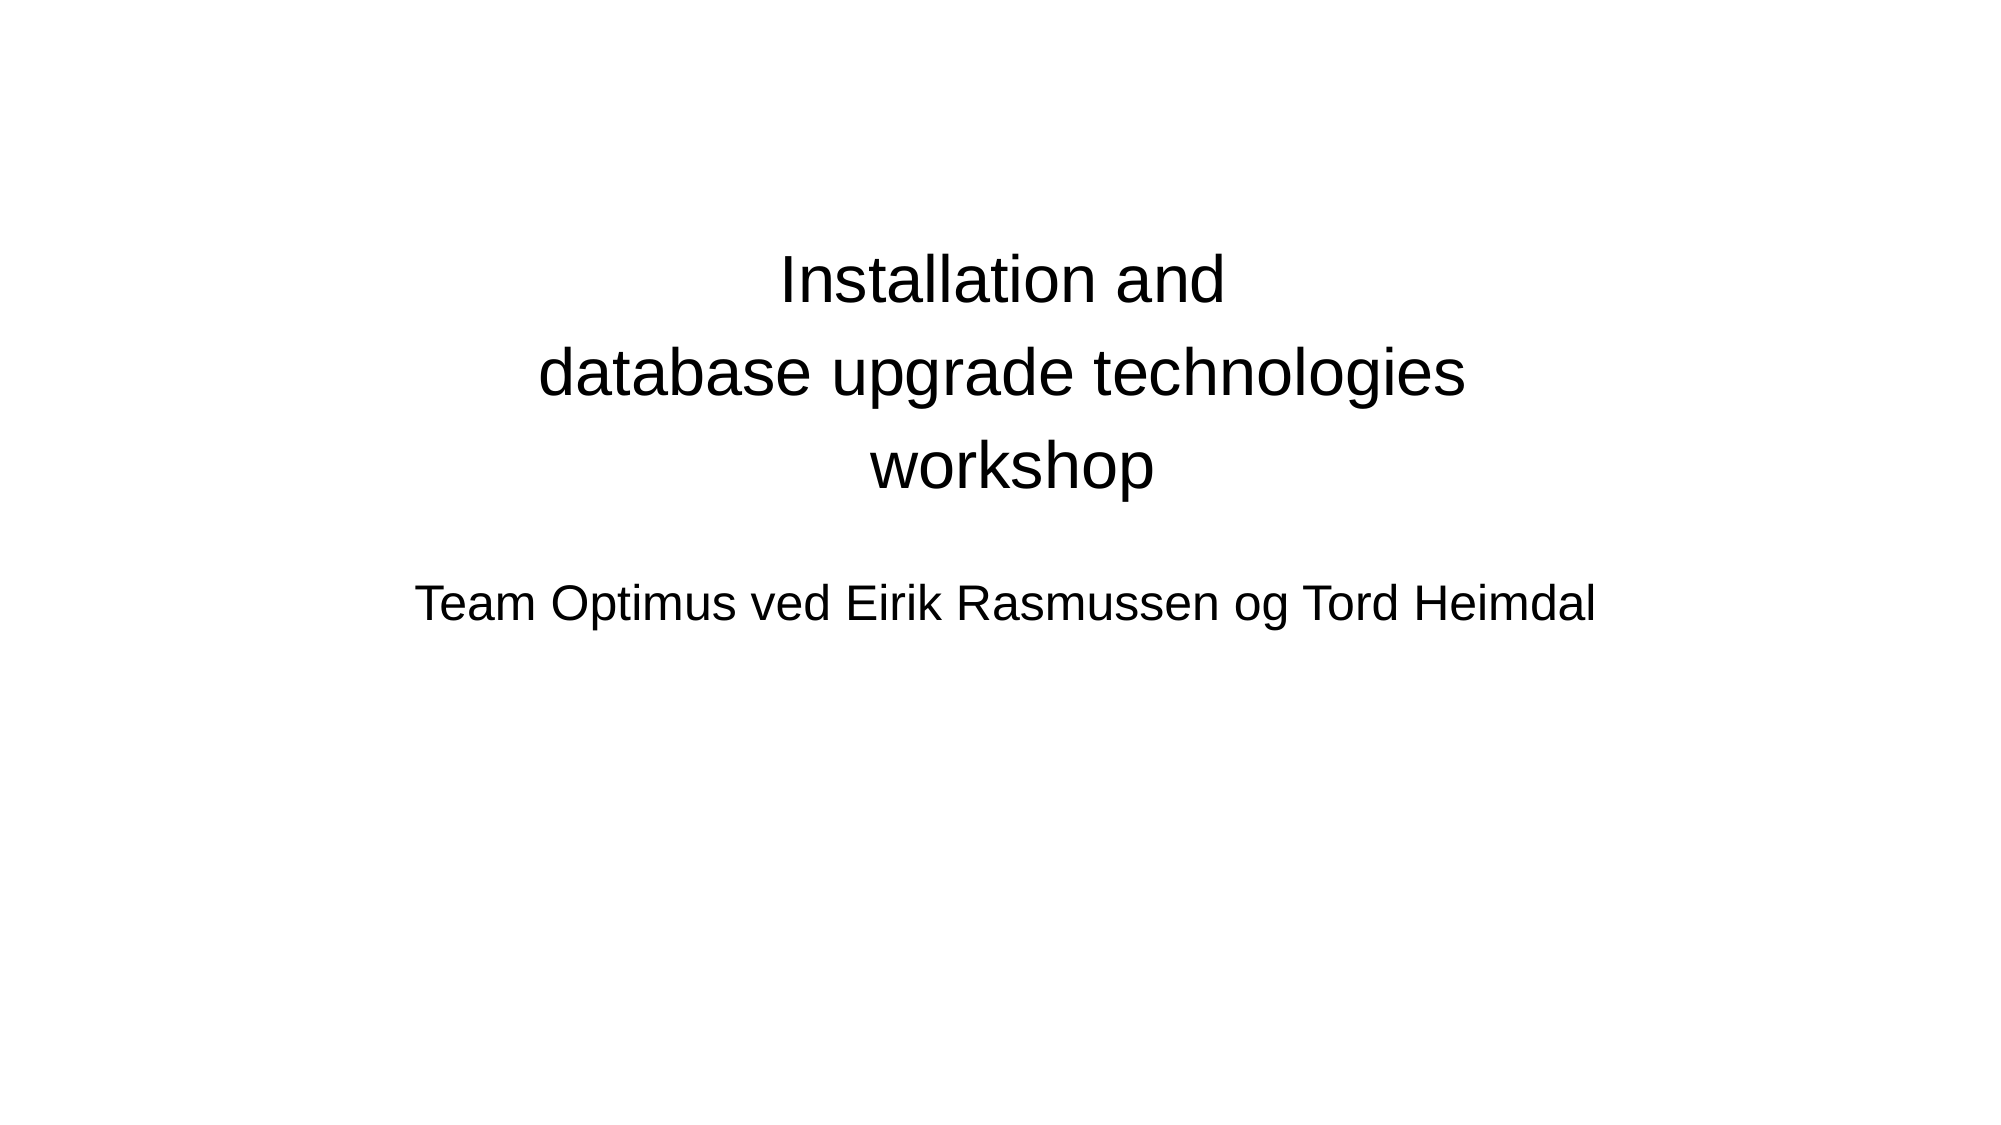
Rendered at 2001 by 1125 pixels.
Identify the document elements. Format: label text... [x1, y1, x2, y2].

subtitle Installation and database upgrade technologies workshop Team Optimus ved Eirik Rasmussen og Tord Heimdal [262, 136, 1763, 1038]
